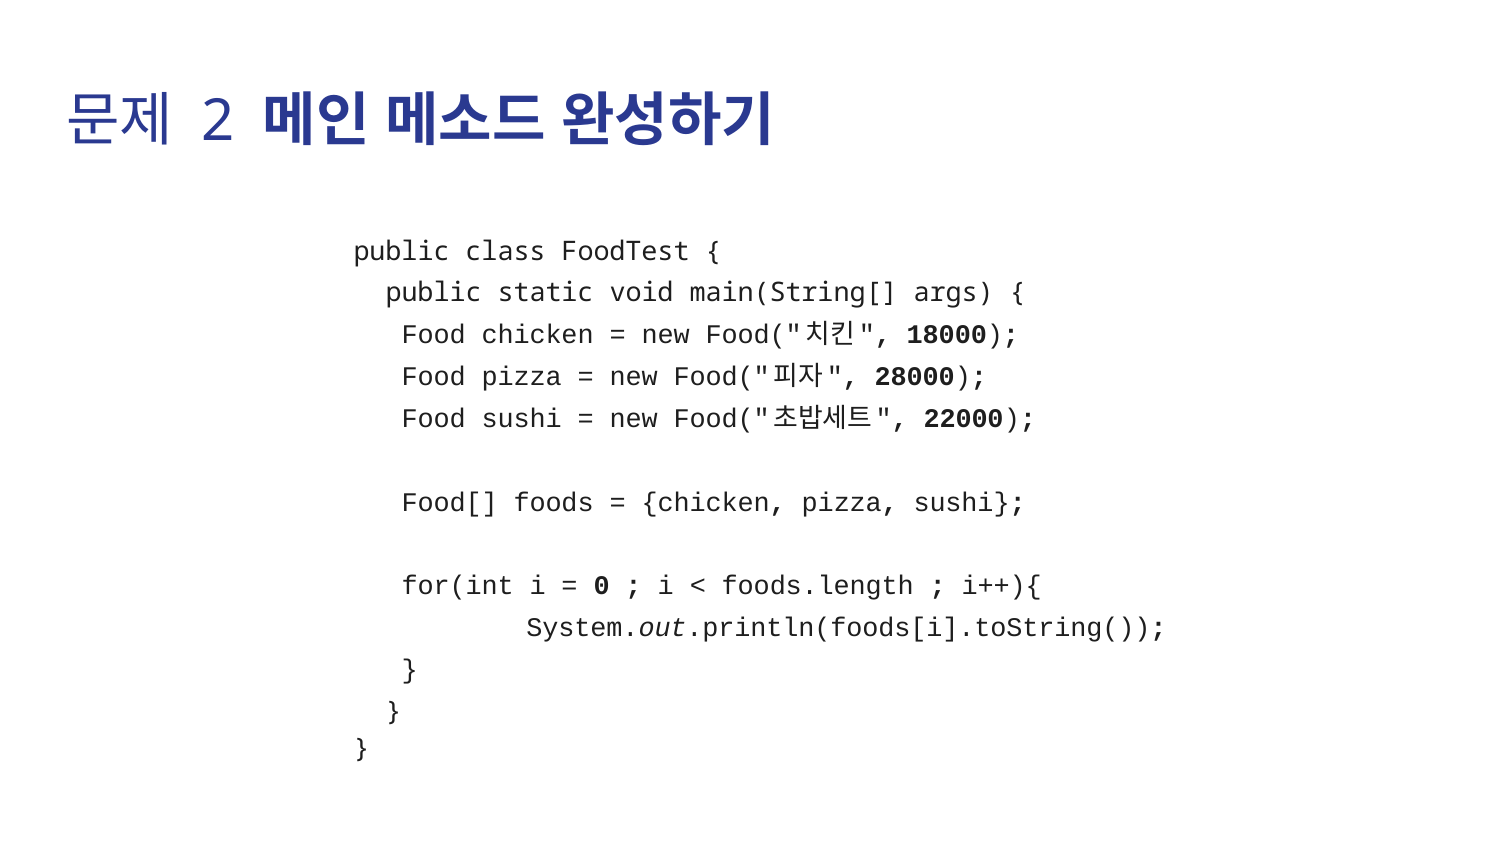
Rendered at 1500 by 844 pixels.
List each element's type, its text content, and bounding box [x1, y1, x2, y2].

list public class FoodTest { public static void main(String[] args) { Food chicken = new Food("치킨", 18000); Food pizza = new Food("피자", 28000); Food sushi = new Food("초밥세트", 22000); Food[] foods = {chicken, pizza, sushi}; for(int i = 0 ; i < foods.length ; i++){ System.out.println(foods[i].toString()); } } } [338, 208, 1194, 805]
title 문제 2 메인 메소드 완성하기 [51, 67, 1449, 167]
